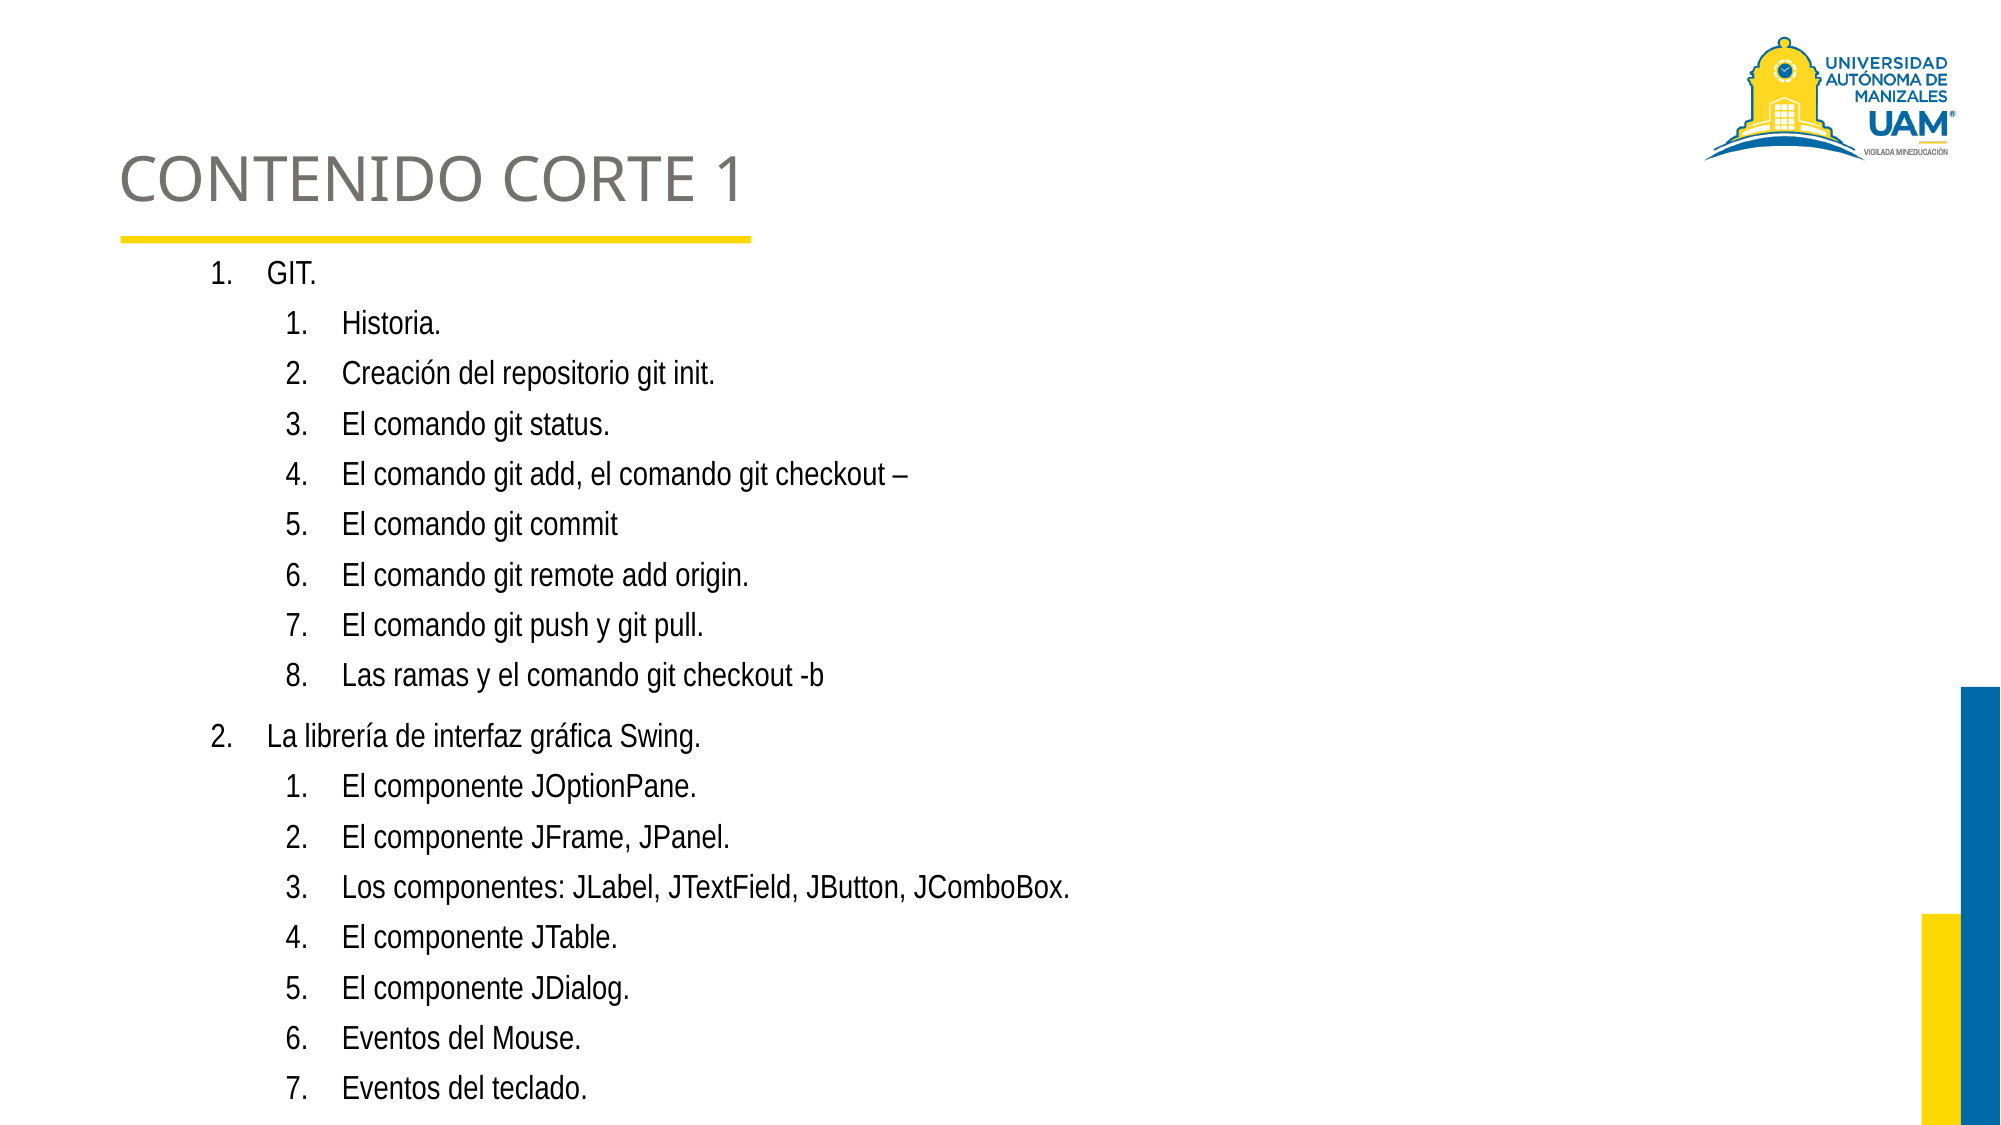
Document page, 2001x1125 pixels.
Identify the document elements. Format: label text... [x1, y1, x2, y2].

text_box [120, 236, 752, 243]
title CONTENIDO CORTE 1 [103, 96, 1829, 267]
picture [1683, 13, 1976, 184]
list GIT. Historia. Creación del repositorio git init. El comando git status. El comando git add, el comando git checkout – El comando git commit El comando git remote add origin. El comando git push y git pull. Las ramas y el comando git checkout -b La librería de interfaz gráfica Swing. El componente JOptionPane. El componente JFrame, JPanel. Los componentes: JLabel, JTextField, JButton, JComboBox. El componente JTable. El componente JDialog. Eventos del Mouse. Eventos del teclado. [120, 243, 1703, 1125]
